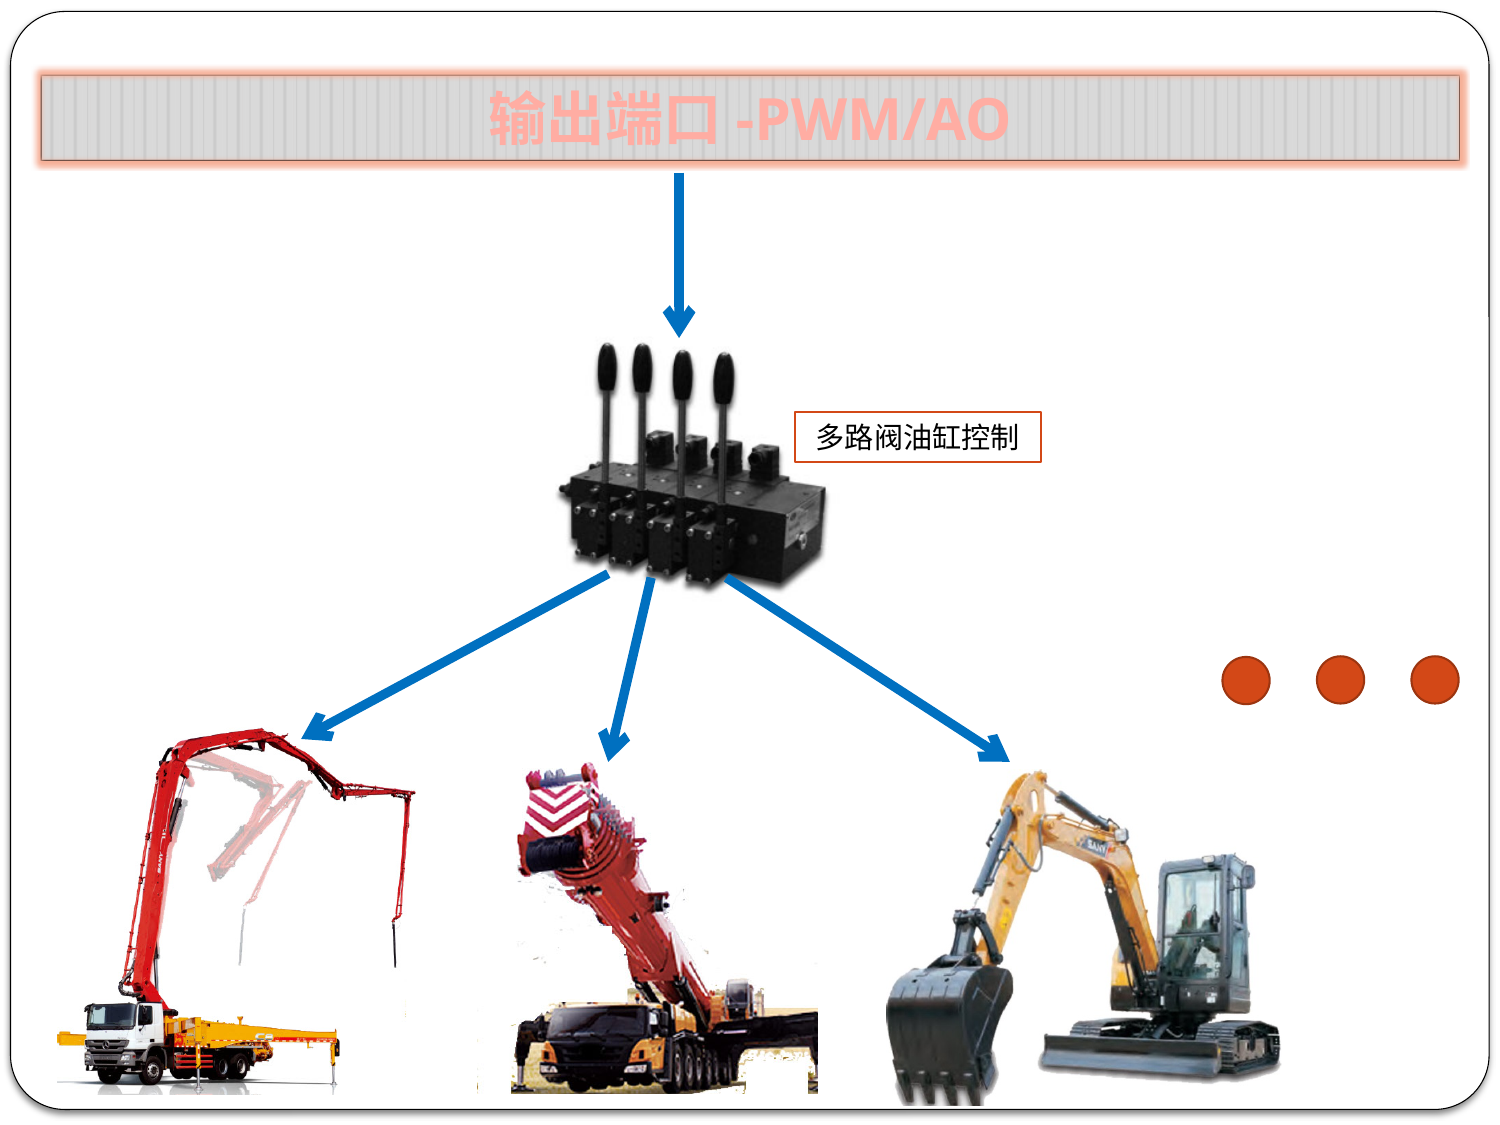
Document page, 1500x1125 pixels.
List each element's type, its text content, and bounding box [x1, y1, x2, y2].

text_box [1221, 655, 1271, 706]
text_box 输出端口-PWM/AO [45, 81, 1456, 157]
picture [477, 317, 904, 610]
text_box 多路阀油缸控制 [908, 411, 1042, 463]
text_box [300, 573, 609, 740]
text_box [608, 577, 652, 763]
picture [477, 761, 818, 1095]
text_box [1315, 655, 1366, 705]
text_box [726, 577, 1011, 763]
picture [886, 768, 1282, 1107]
text_box [1410, 655, 1460, 705]
picture [56, 727, 416, 1095]
